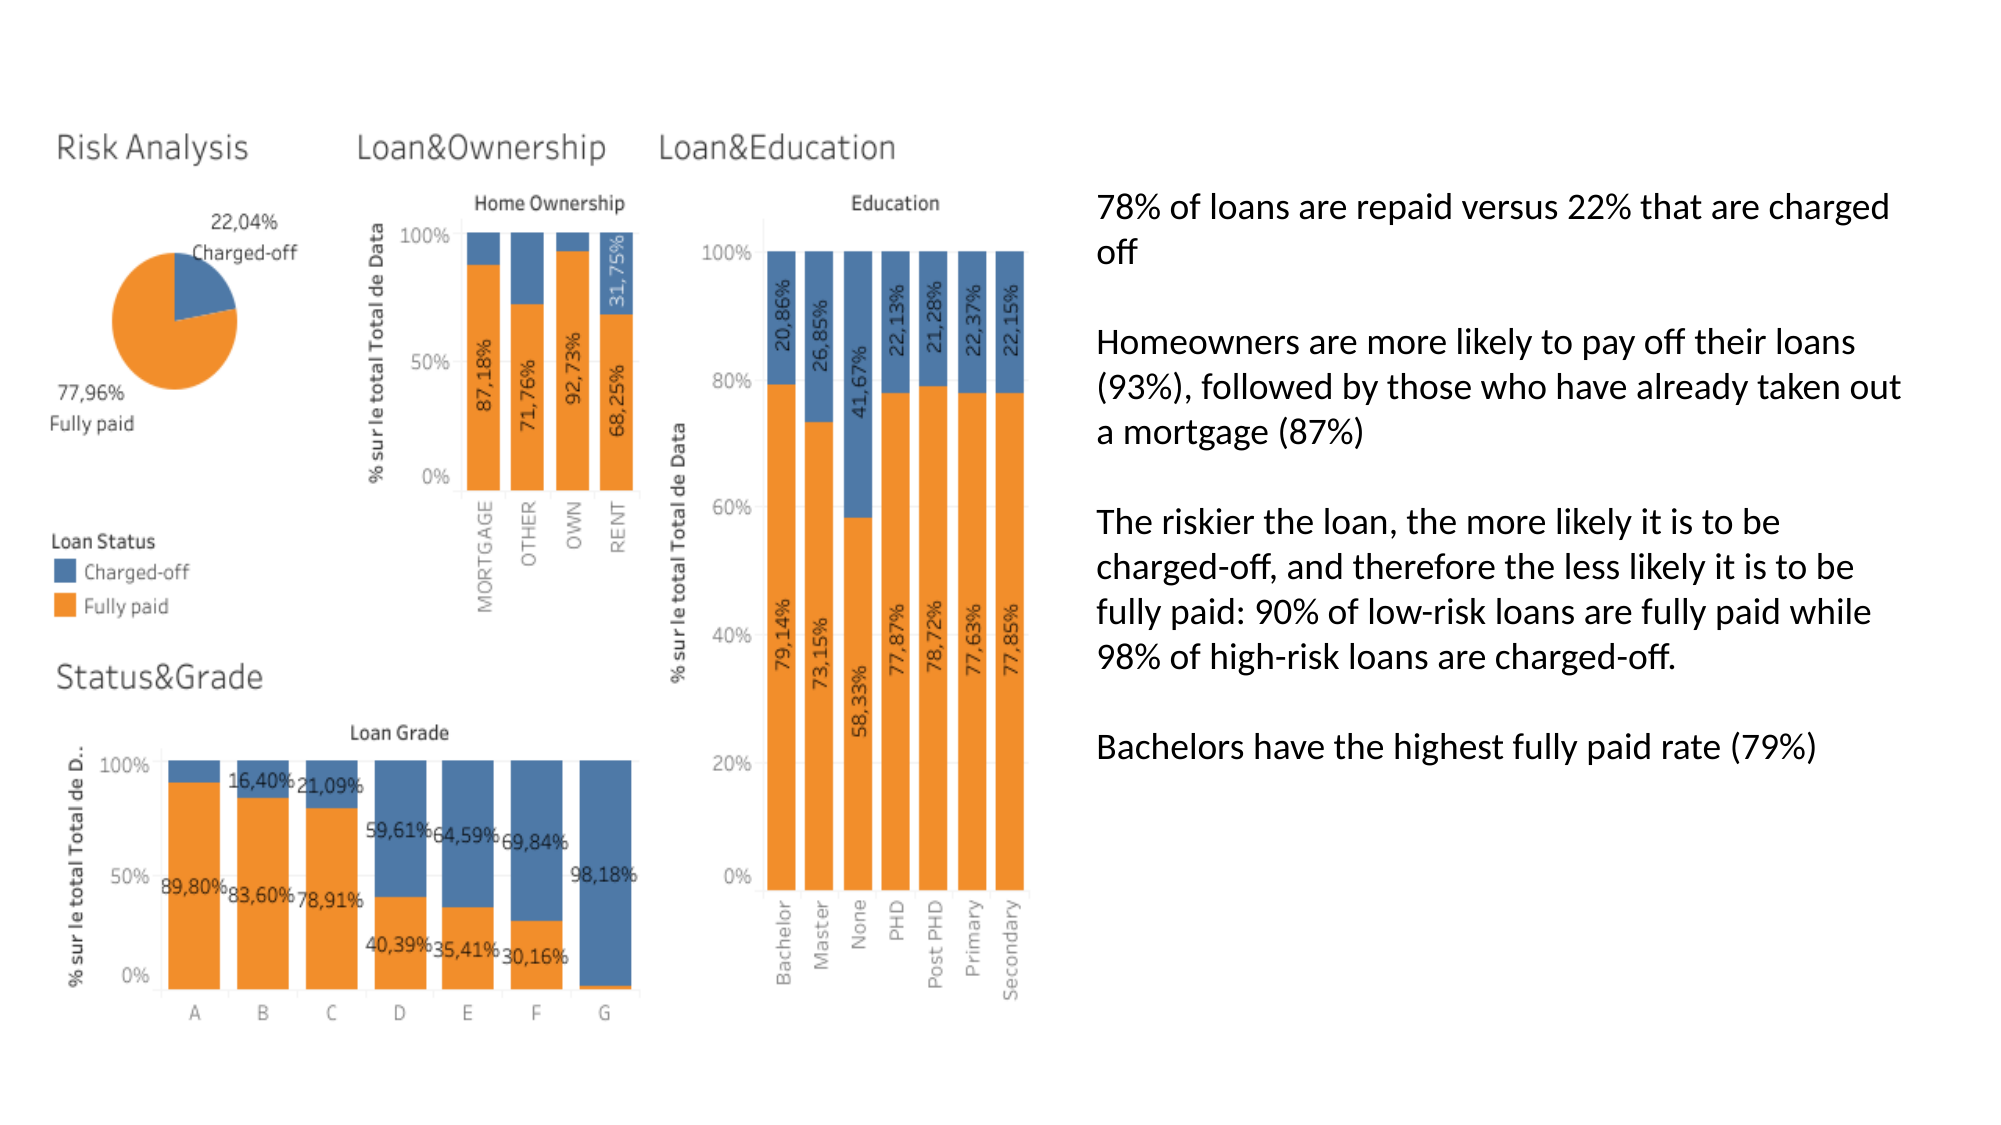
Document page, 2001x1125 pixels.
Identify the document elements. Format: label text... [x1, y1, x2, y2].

picture [31, 91, 1046, 1046]
text_box 78% of loans are repaid versus 22% that are charged off Homeowners are more likely to pay off their loans (93%), followed by those who have already taken out a mortgage (87%) The riskier the loan, the more likely it is to be charged-off, and therefore the less likely it is to be fully paid: 90% of low-risk loans are fully paid while 98% of high-risk loans are charged-off. Bachelors have the highest fully paid rate (79%) [1081, 174, 1937, 910]
